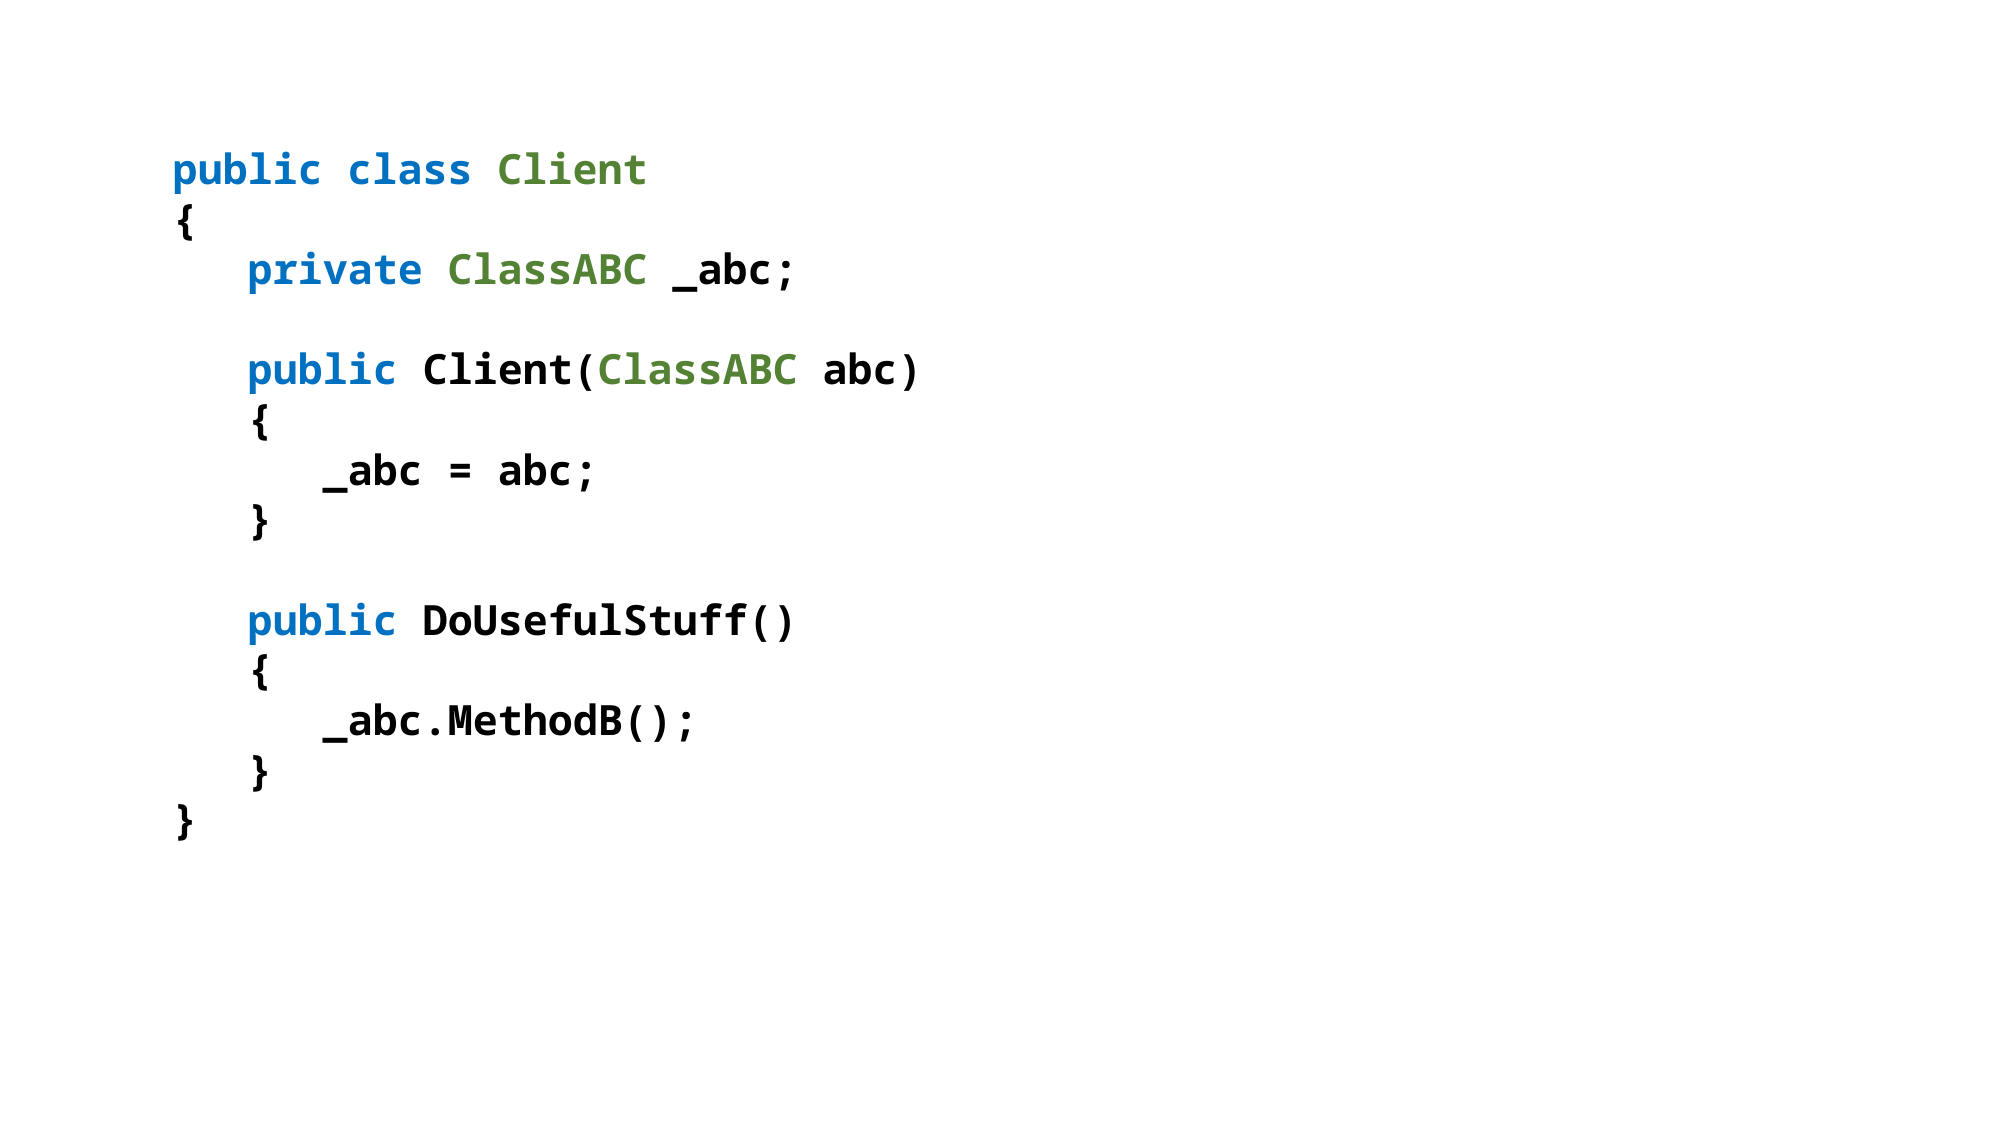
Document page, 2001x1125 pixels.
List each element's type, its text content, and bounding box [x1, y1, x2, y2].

text_box public class Client { private ClassABC _abc; public Client(ClassABC abc) { _abc = abc; } public DoUsefulStuff() { _abc.MethodB(); } } [157, 135, 1814, 851]
